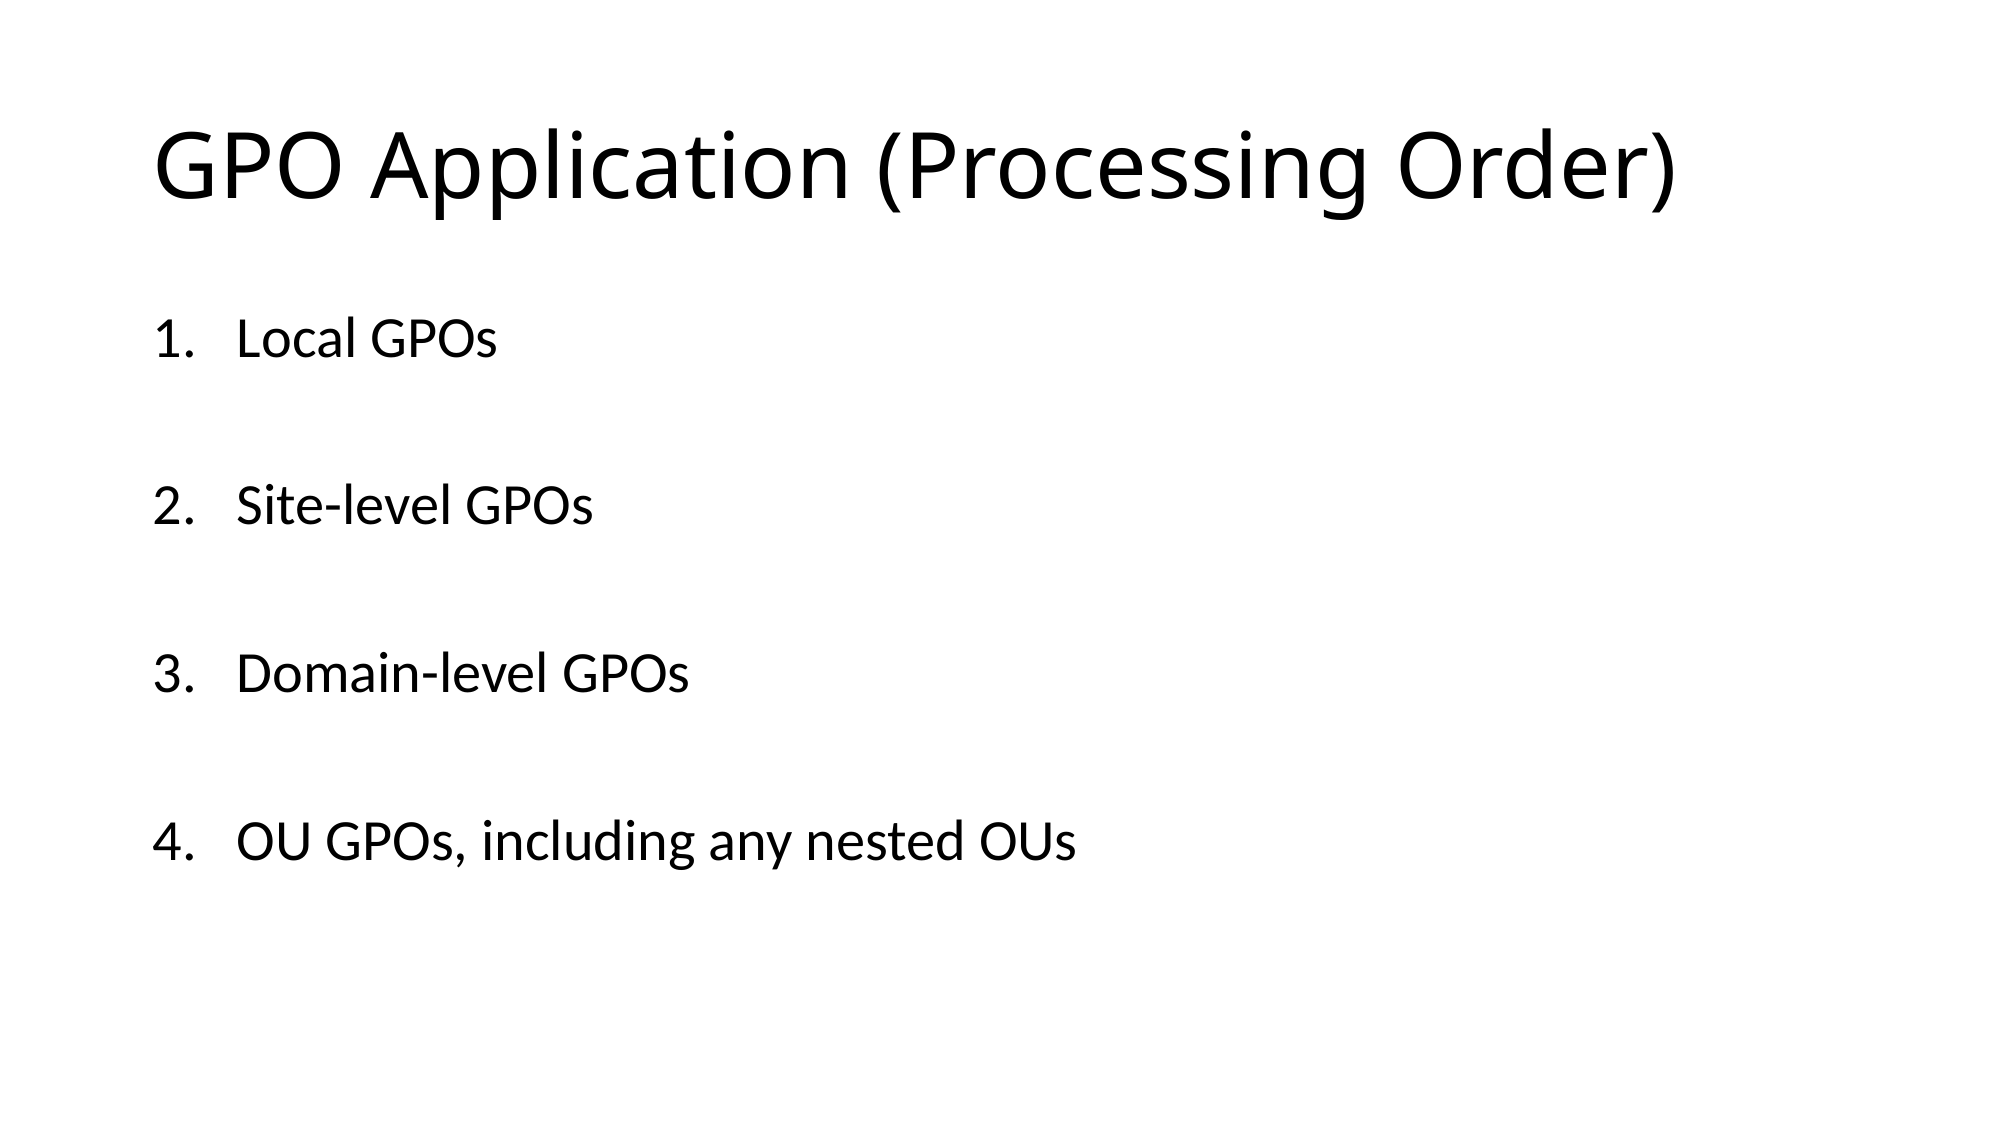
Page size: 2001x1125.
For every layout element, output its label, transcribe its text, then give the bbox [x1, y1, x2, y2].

list Local GPOs Site-level GPOs Domain-level GPOs OU GPOs, including any nested OUs [137, 299, 1863, 1014]
title GPO Application (Processing Order) [137, 59, 1863, 278]
